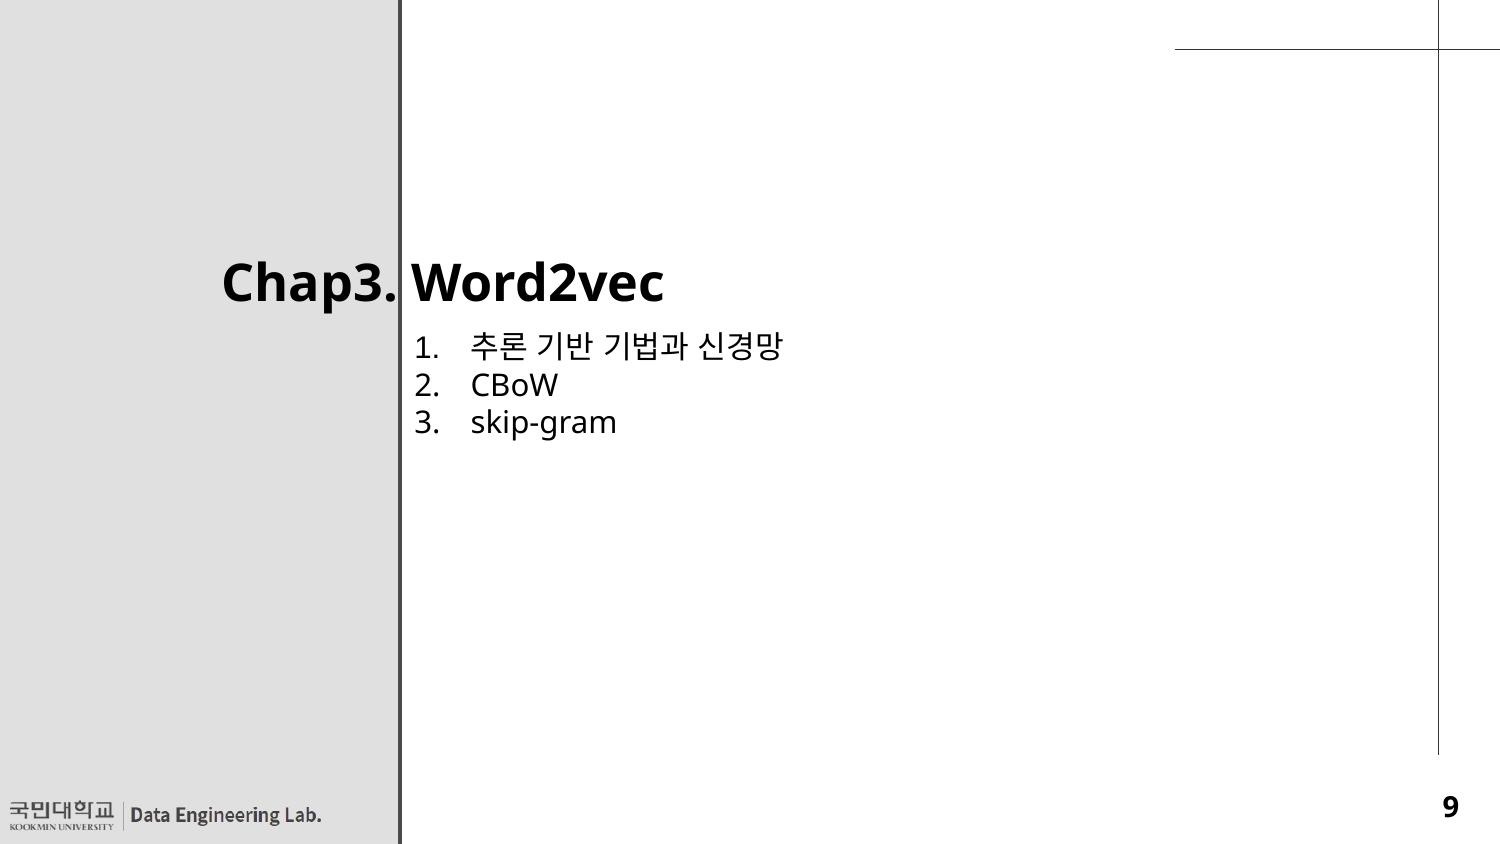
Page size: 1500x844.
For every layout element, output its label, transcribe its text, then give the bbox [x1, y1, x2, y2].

text_box [0, 0, 402, 844]
picture [5, 797, 328, 836]
text_box 9 [1427, 781, 1475, 831]
text_box 추론 기반 기법과 신경망 CBoW skip-gram [399, 320, 1101, 448]
text_box Chap3. Word2vec [206, 241, 1116, 319]
